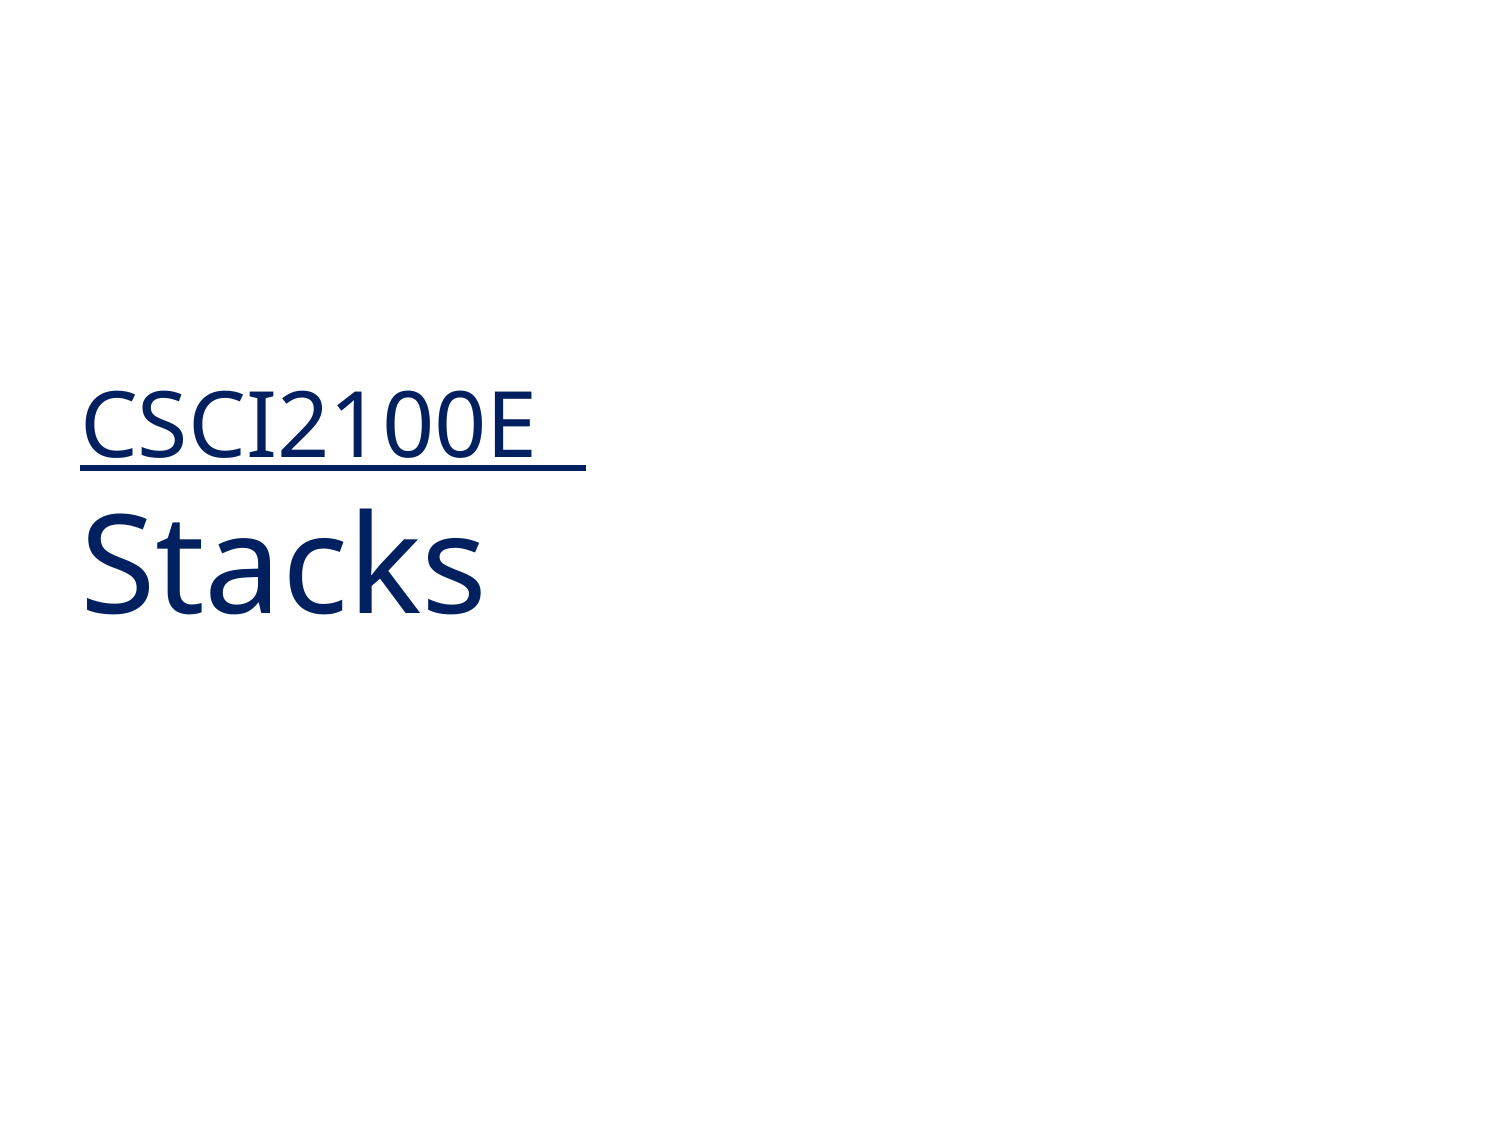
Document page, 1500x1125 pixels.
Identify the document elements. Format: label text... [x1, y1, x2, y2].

title CSCI2100E Stacks [65, 87, 1452, 1000]
